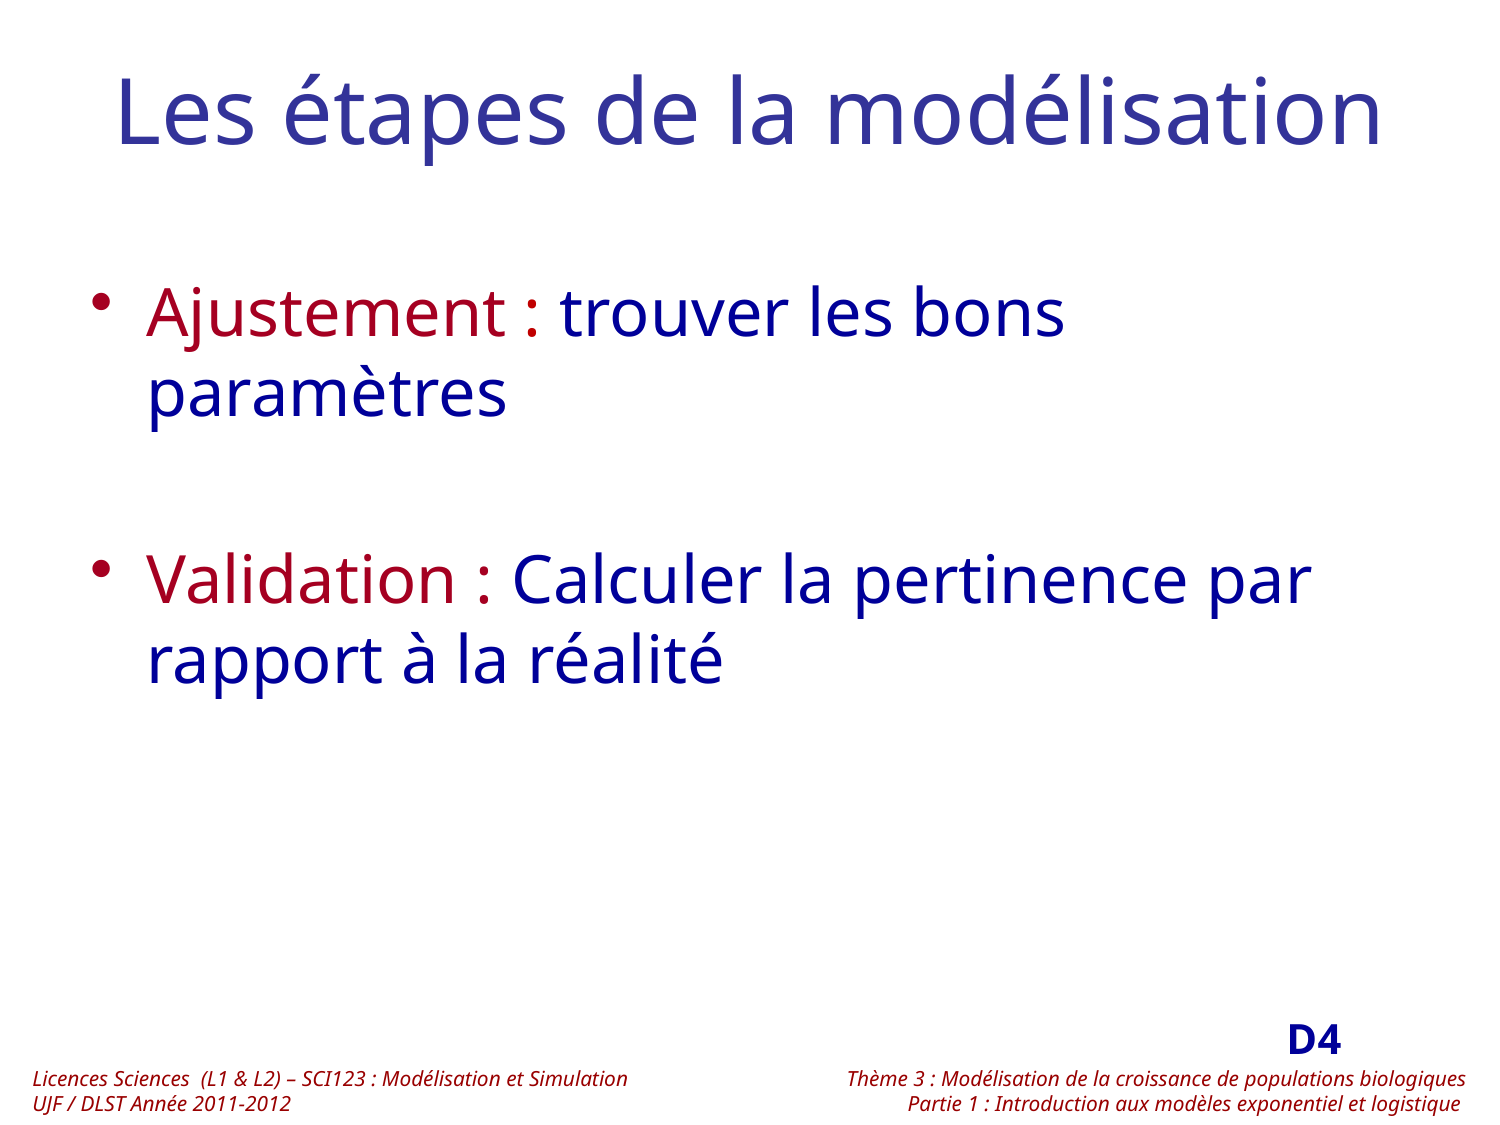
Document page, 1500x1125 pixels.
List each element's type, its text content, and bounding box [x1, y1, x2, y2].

list Ajustement : trouver les bons paramètres Validation : Calculer la pertinence par rapport à la réalité [75, 262, 1425, 1005]
title Les étapes de la modélisation [75, 45, 1425, 233]
